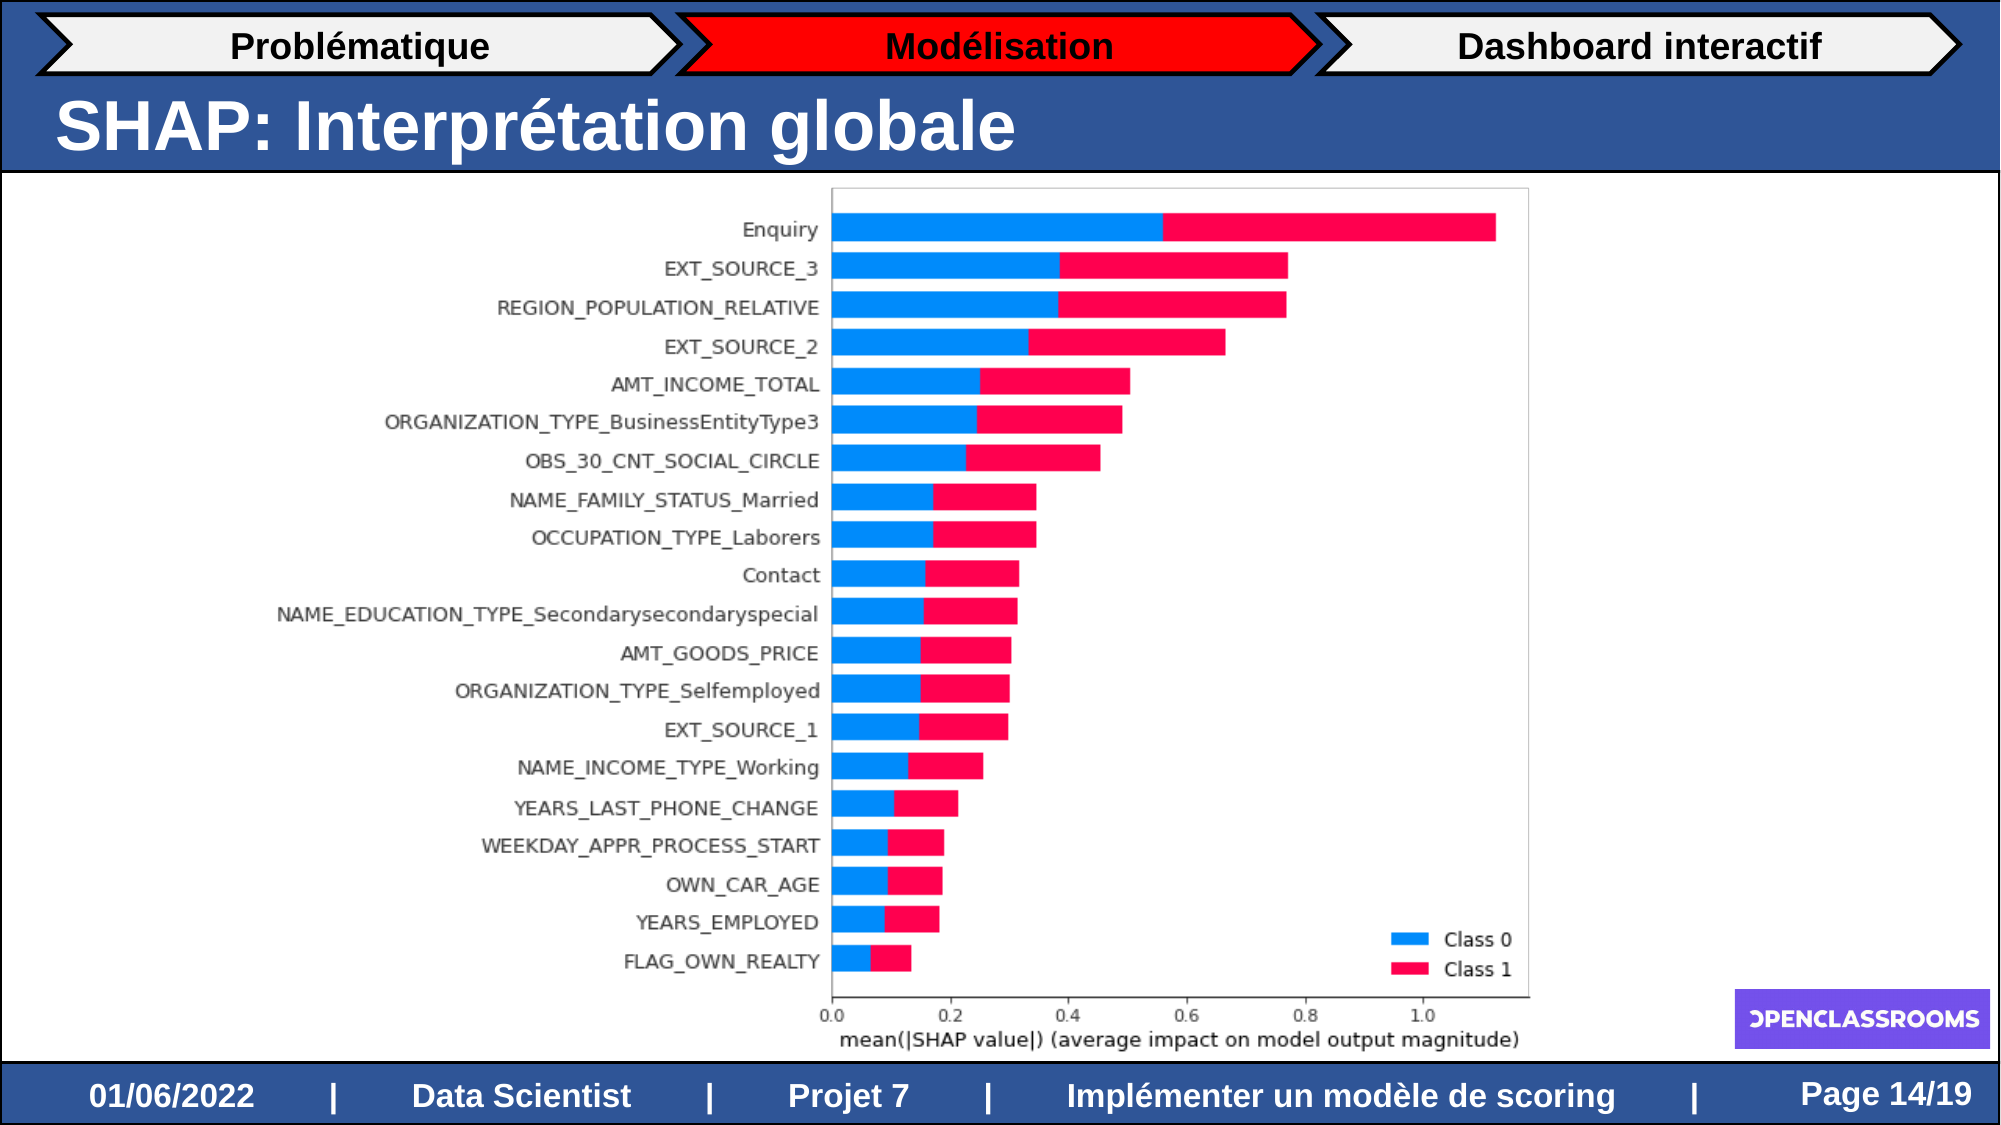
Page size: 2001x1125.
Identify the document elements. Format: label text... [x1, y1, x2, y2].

title SHAP: Interprétation globale [40, 74, 1766, 193]
picture [1981, 989, 1991, 1049]
text_box [40, 193, 1981, 1095]
text_box Page 14/19 [1739, 1065, 2000, 1125]
picture [266, 179, 1540, 1061]
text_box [40, 14, 1960, 74]
